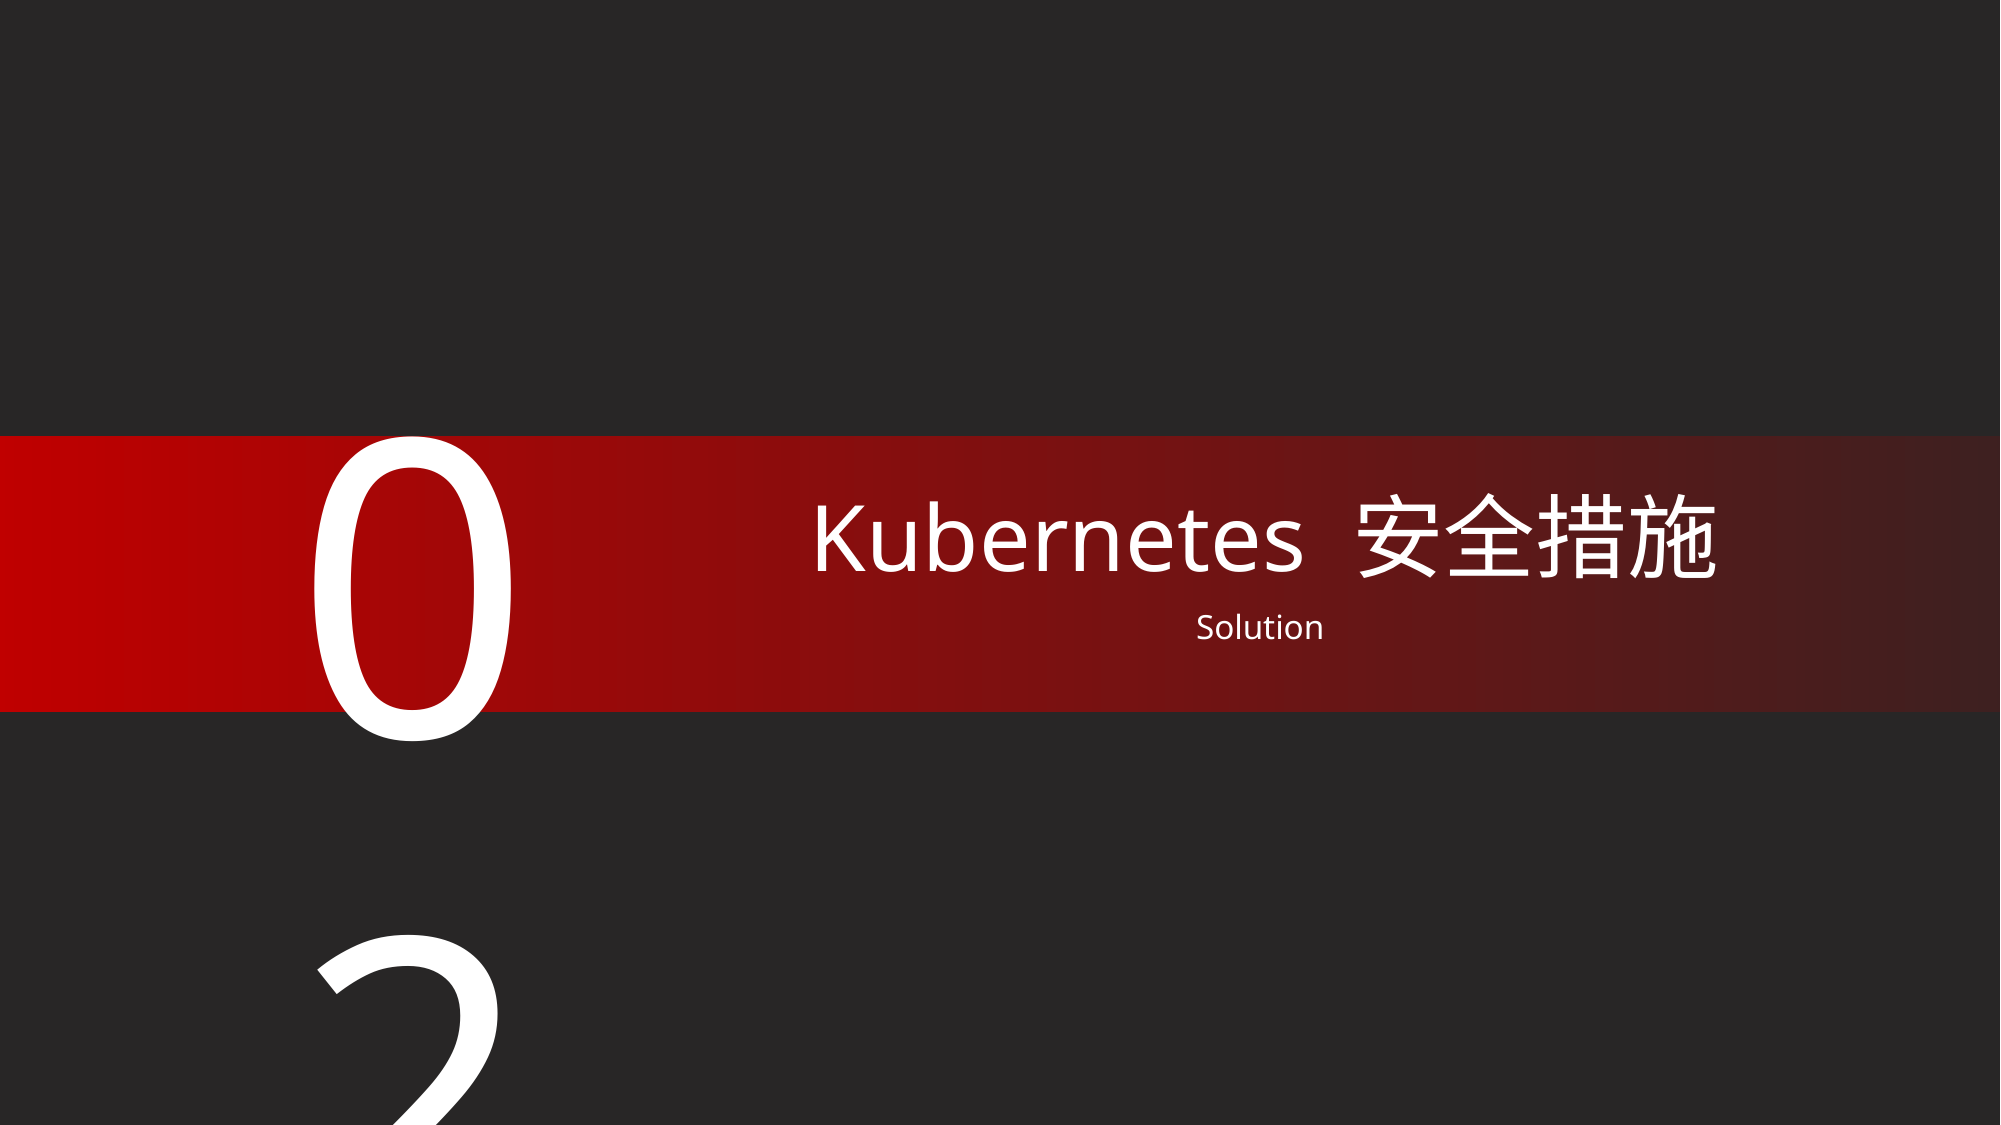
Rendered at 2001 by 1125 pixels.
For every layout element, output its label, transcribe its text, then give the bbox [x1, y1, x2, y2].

text_box [766, 436, 2000, 713]
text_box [804, 472, 1725, 655]
text_box [0, 436, 279, 713]
text_box 02 [279, 315, 766, 1125]
